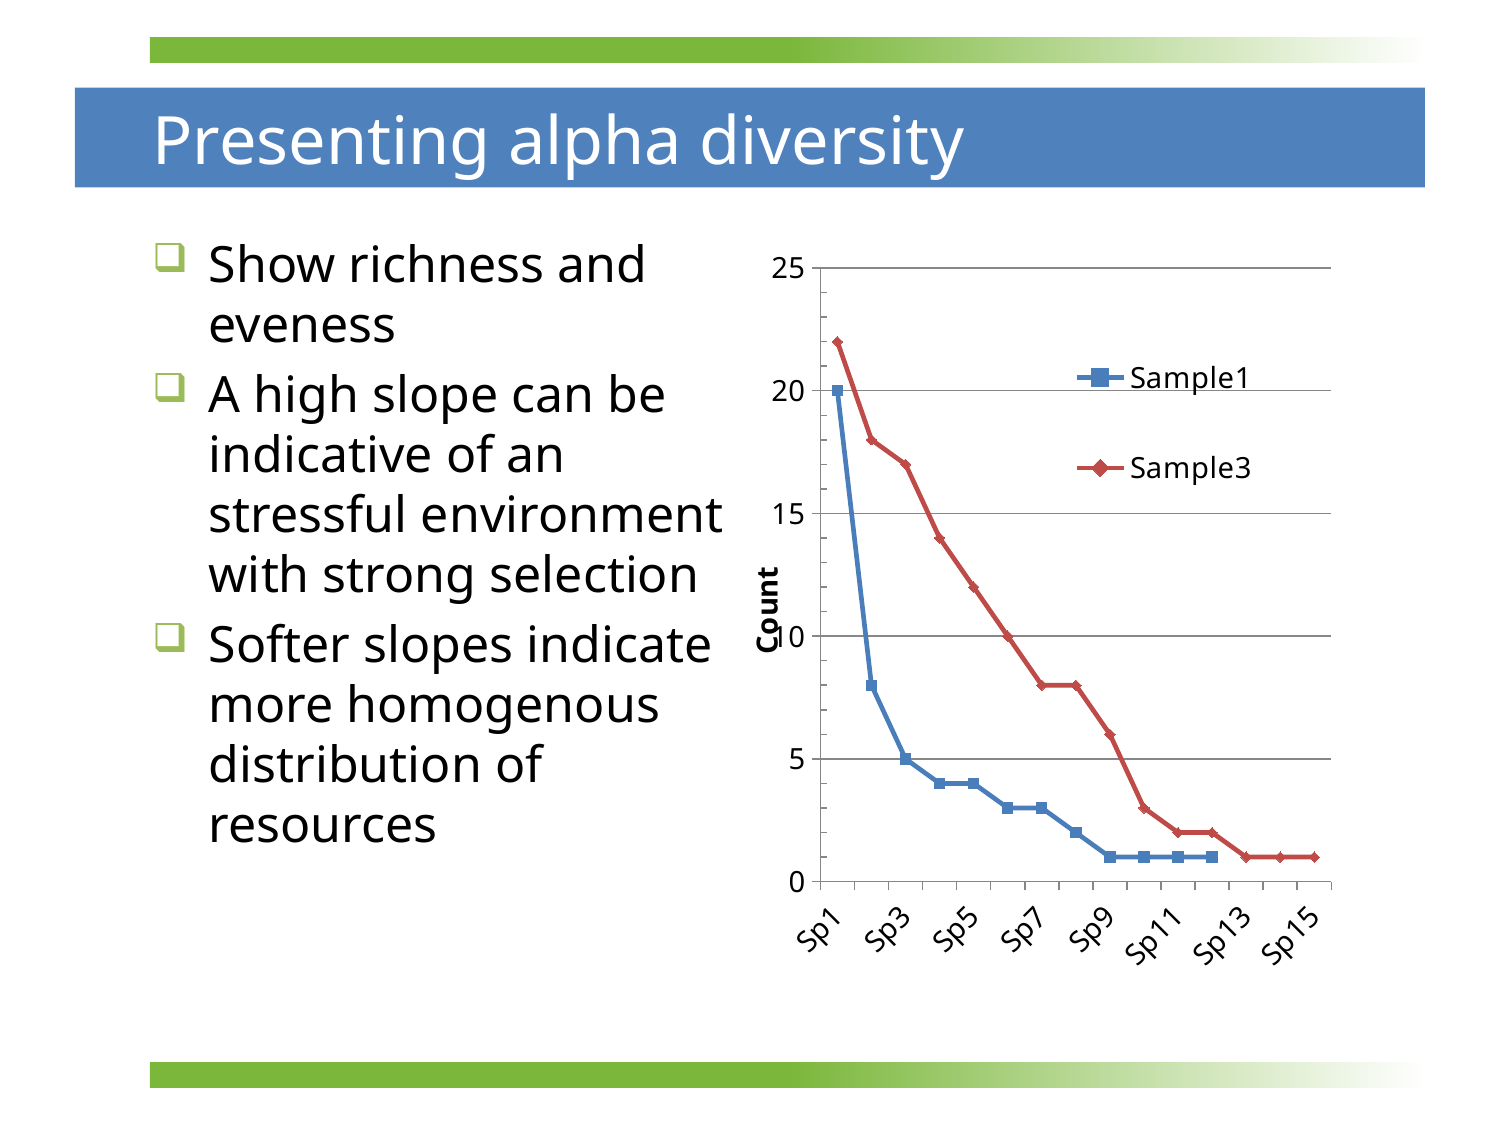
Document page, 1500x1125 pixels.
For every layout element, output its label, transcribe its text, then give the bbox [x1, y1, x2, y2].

title Presenting alpha diversity [137, 87, 1425, 188]
chart [737, 237, 1376, 1001]
list Show richness and eveness A high slope can be indicative of an stressful environment with strong selection Softer slopes indicate more homogenous distribution of resources [137, 224, 750, 1005]
